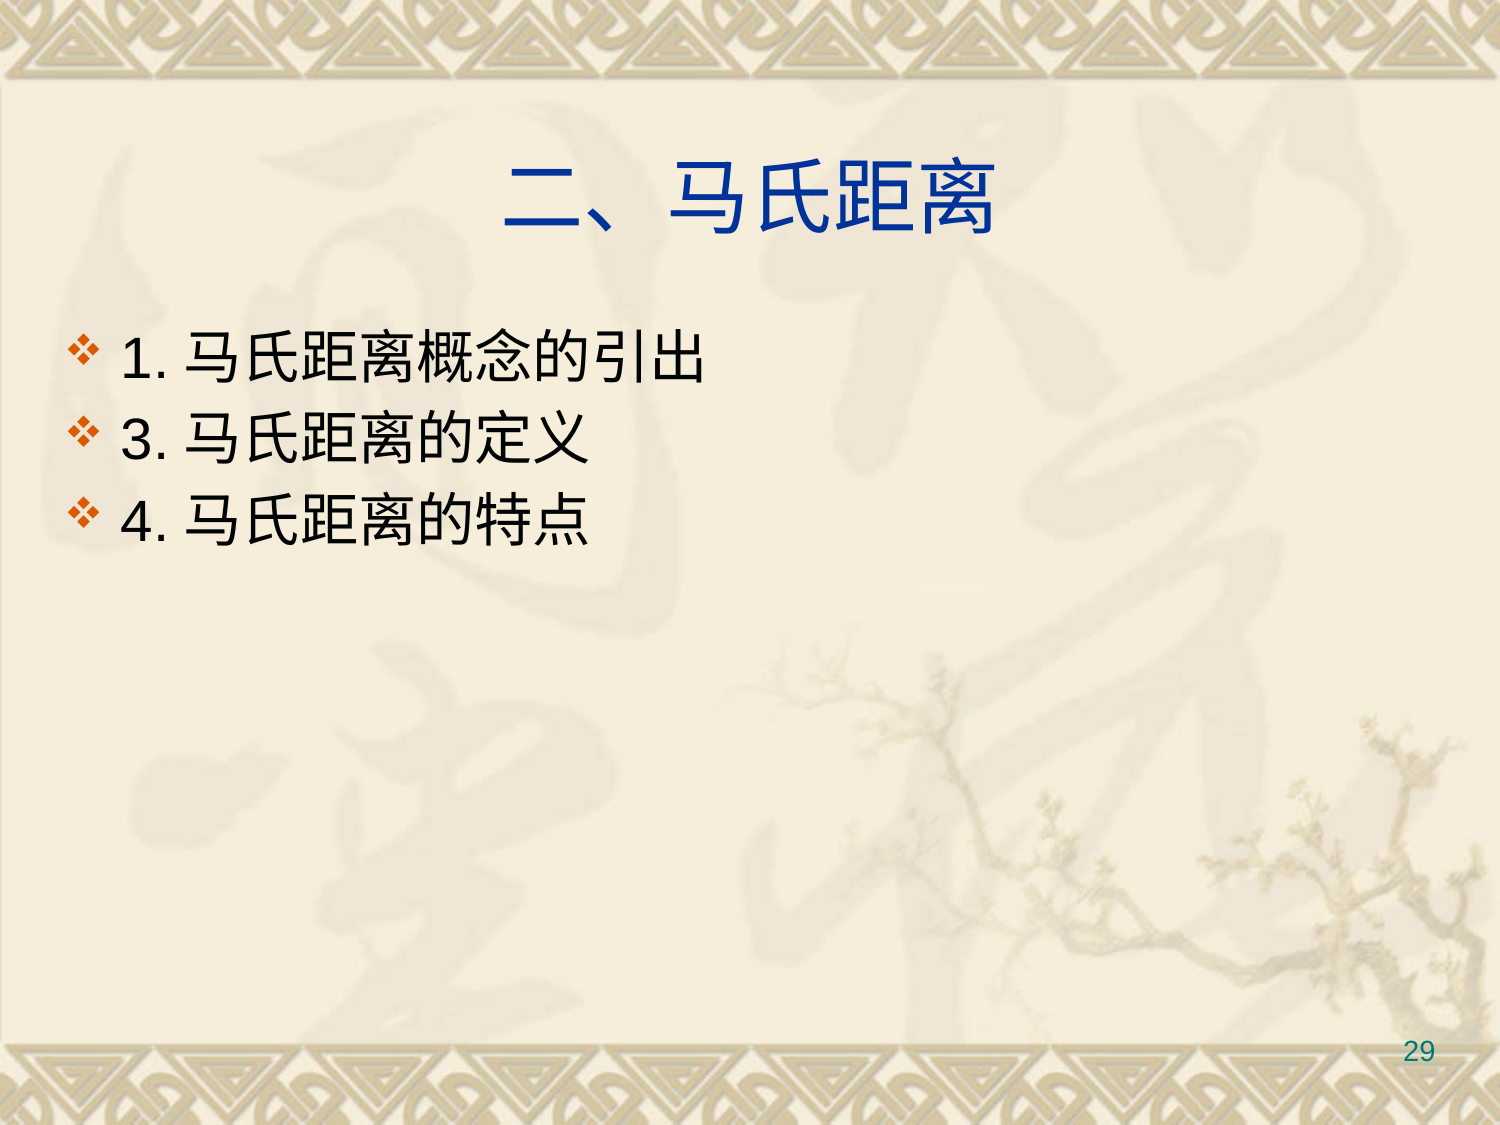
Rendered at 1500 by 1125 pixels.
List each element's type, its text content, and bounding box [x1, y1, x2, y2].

slide_number 29 [1074, 1024, 1451, 1103]
picture [0, 0, 1500, 1125]
title 二、马氏距离 [49, 99, 1451, 288]
list 1.马氏距离概念的引出 3.马氏距离的定义 4.马氏距离的特点 [49, 312, 1451, 1001]
